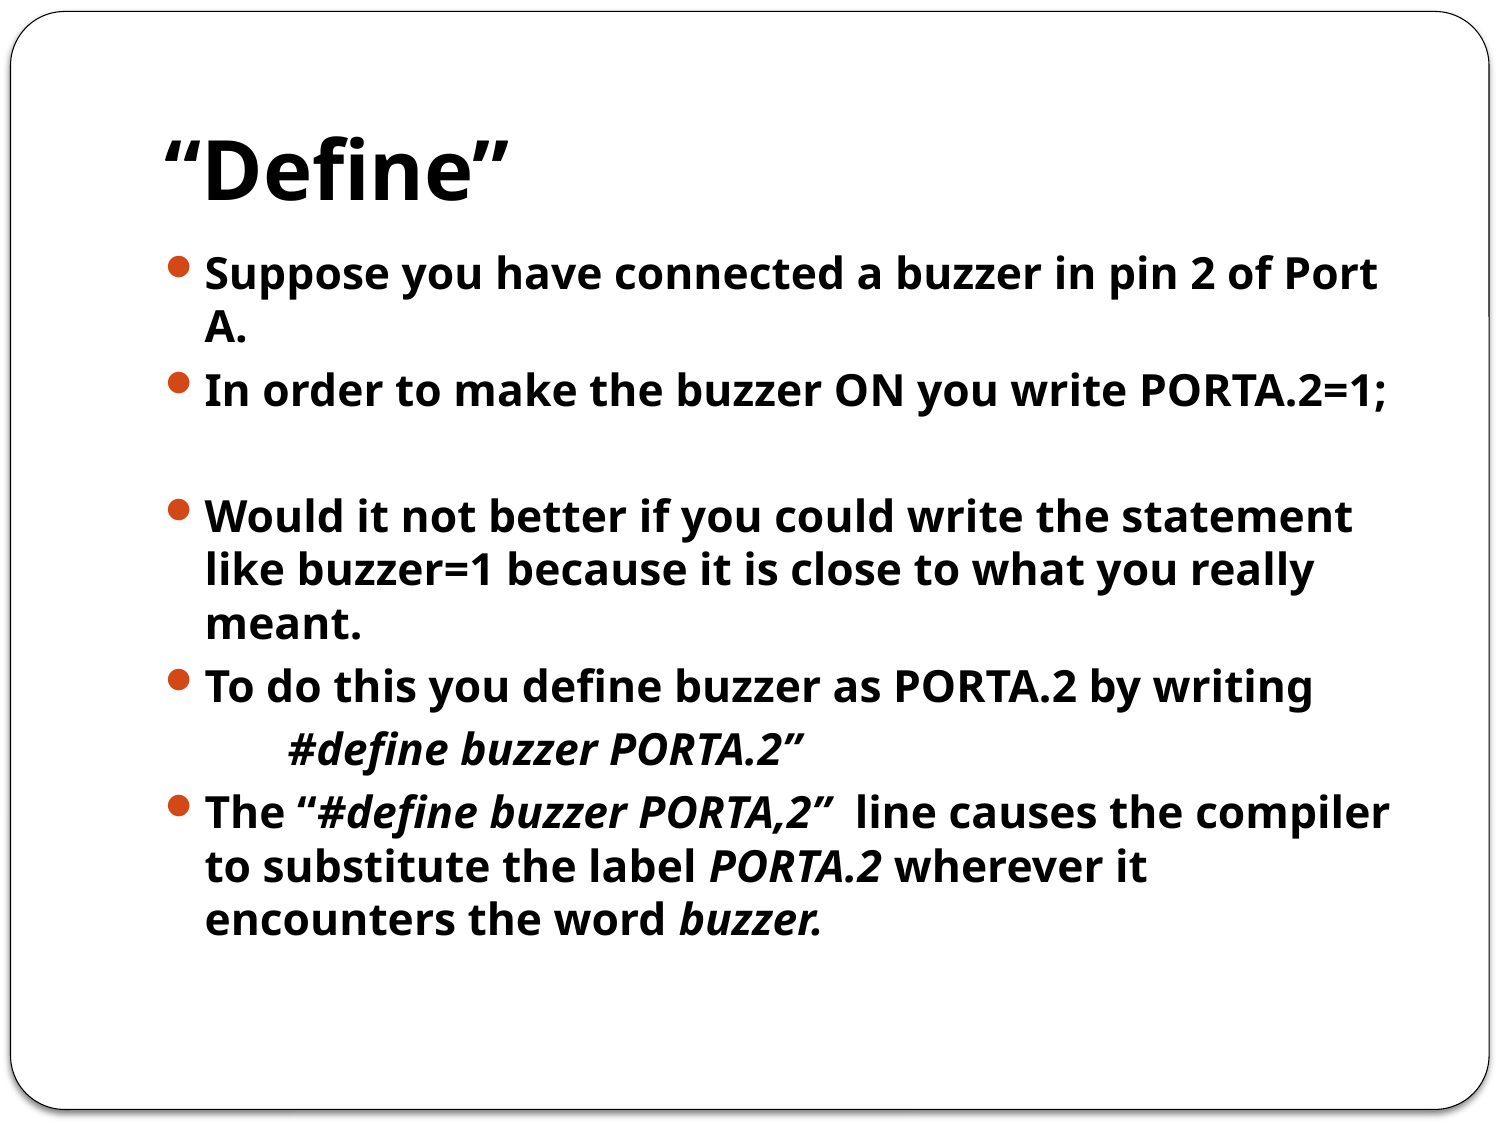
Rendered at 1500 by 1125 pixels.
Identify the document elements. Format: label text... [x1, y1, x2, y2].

list Suppose you have connected a buzzer in pin 2 of Port A. In order to make the buzzer ON you write PORTA.2=1; Would it not better if you could write the statement like buzzer=1 because it is close to what you really meant. To do this you define buzzer as PORTA.2 by writing #define buzzer PORTA.2” The “#define buzzer PORTA,2” line causes the compiler to substitute the label PORTA.2 wherever it encounters the word buzzer. [150, 237, 1425, 988]
title “Define” [150, 45, 1425, 233]
